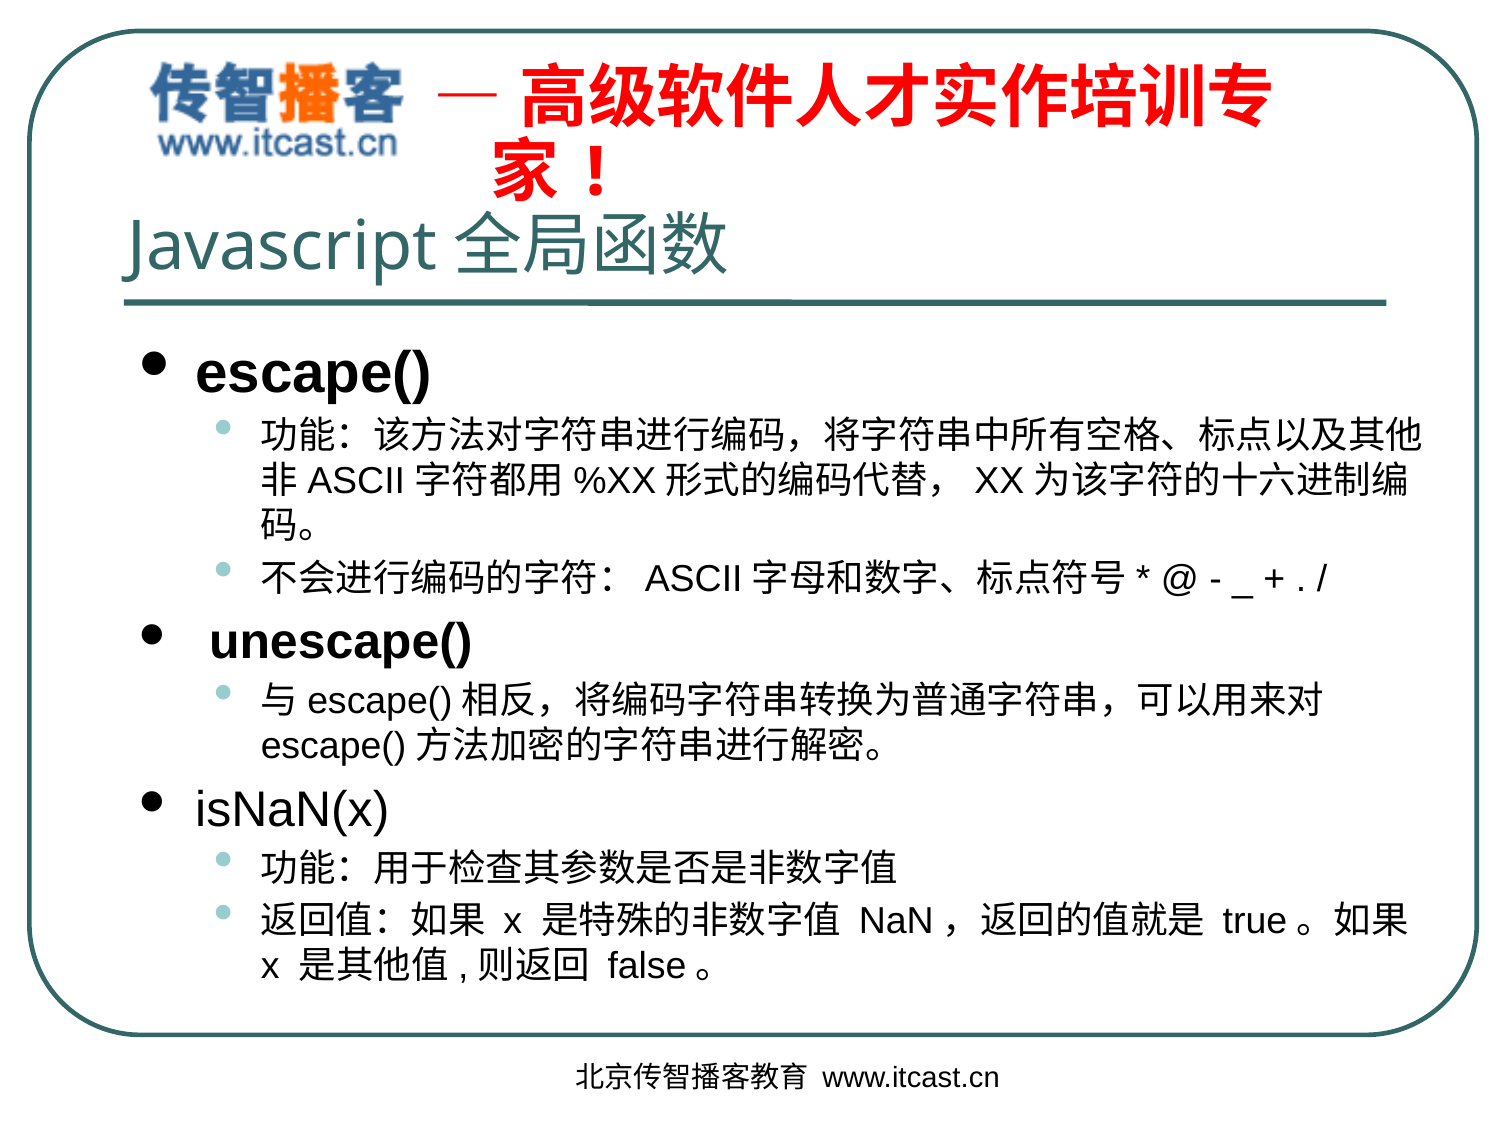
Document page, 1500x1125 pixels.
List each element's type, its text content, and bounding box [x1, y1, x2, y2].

list escape() 功能：该方法对字符串进行编码，将字符串中所有空格、标点以及其他非ASCII字符都用%XX形式的编码代替，XX为该字符的十六进制编码。 不会进行编码的字符：ASCII字母和数字、标点符号* @ - _ + . / unescape() 与escape()相反，将编码字符串转换为普通字符串，可以用来对escape()方法加密的字符串进行解密。 isNaN(x) 功能：用于检查其参数是否是非数字值 返回值：如果 x 是特殊的非数字值 NaN，返回的值就是 true。如果 x 是其他值,则返回 false。 [123, 326, 1460, 1071]
title Javascript全局函数 [111, 54, 1375, 292]
